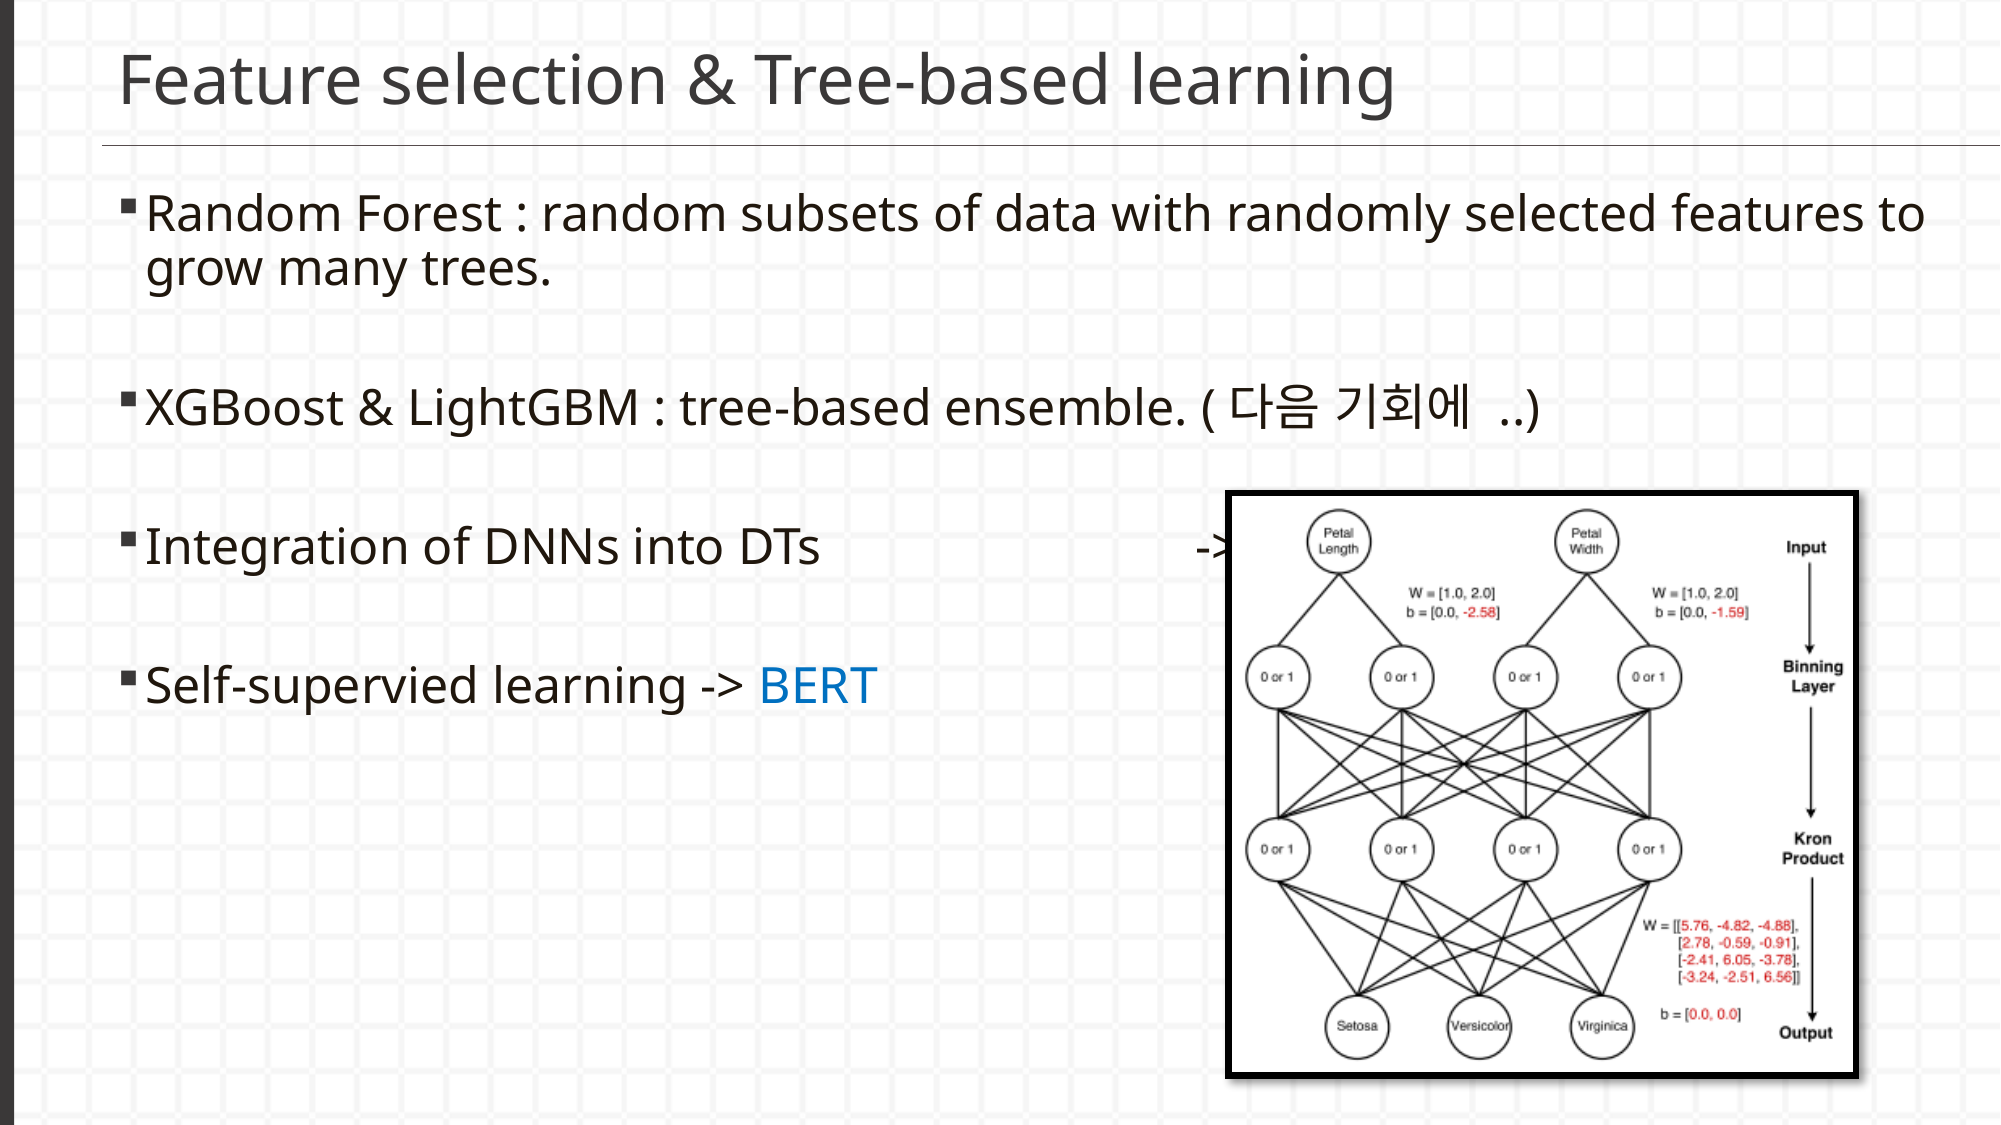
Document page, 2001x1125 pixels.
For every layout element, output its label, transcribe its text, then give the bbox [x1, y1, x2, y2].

title Feature selection & Tree-based learning [102, 19, 1828, 146]
picture [15, 0, 2001, 1125]
list Random Forest : random subsets of data with randomly selected features to grow many trees. XGBoost & LightGBM : tree-based ensemble. (다음 기회에 ..) Integration of DNNs into DTs -> Self-supervied learning -> BERT [102, 181, 2000, 750]
